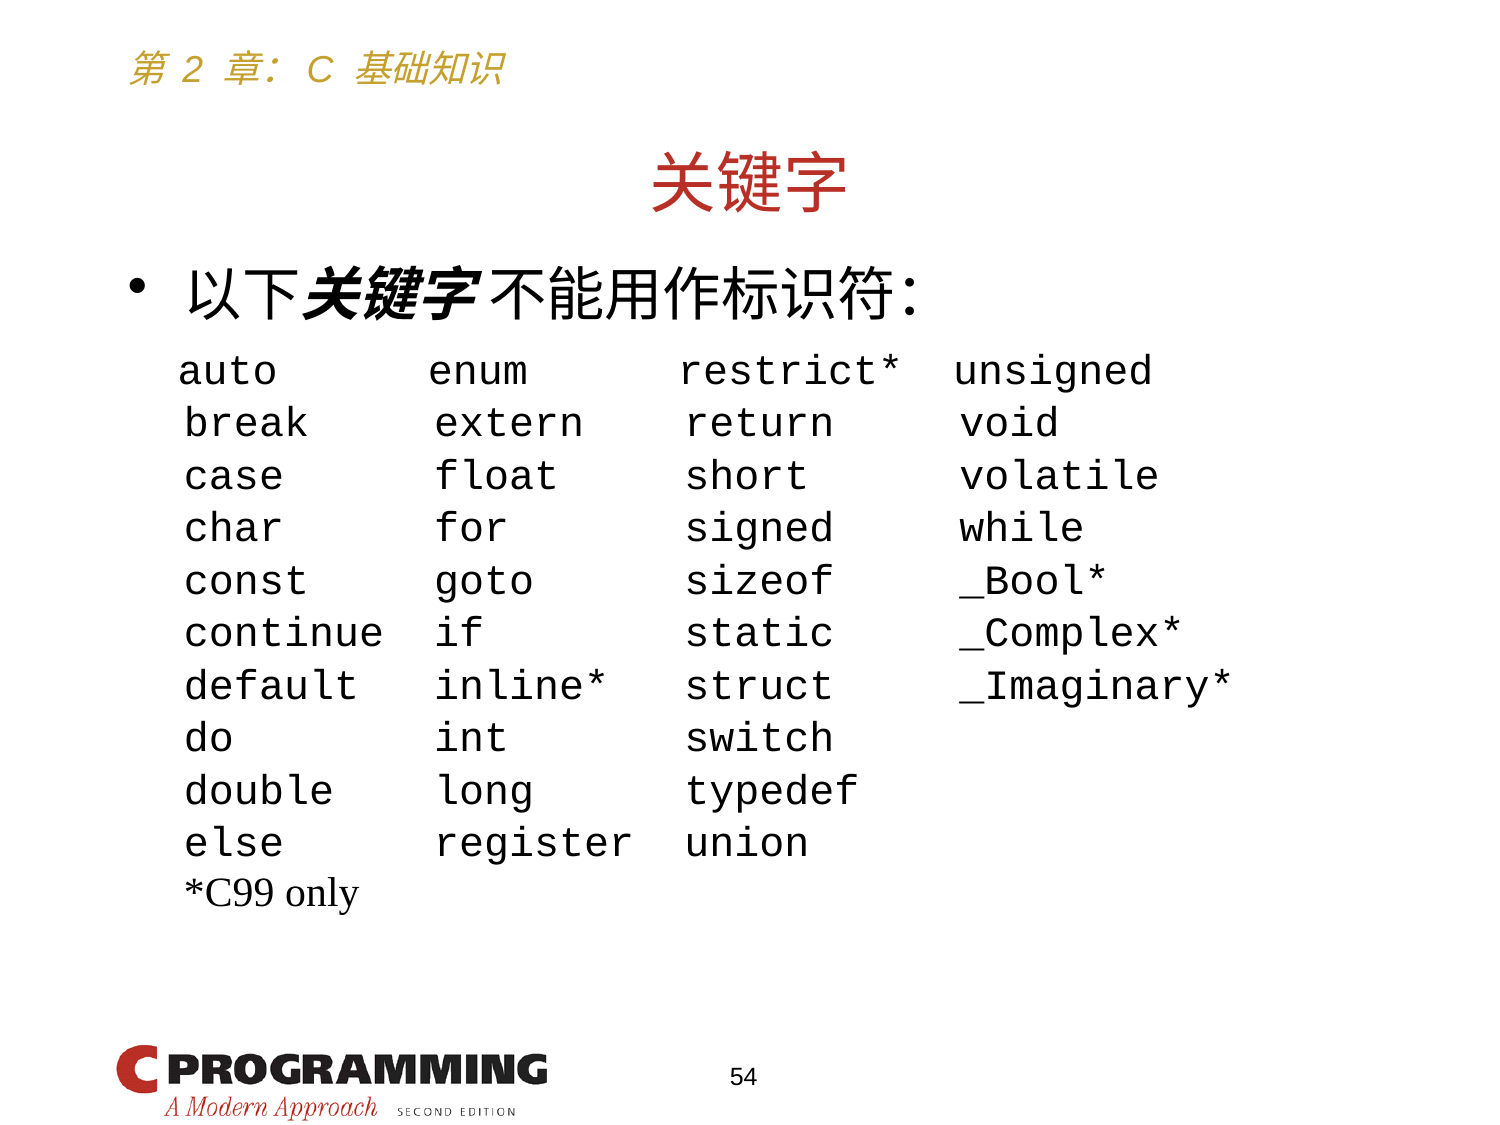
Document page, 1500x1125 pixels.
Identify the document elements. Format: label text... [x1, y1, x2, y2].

title 关键字 [112, 125, 1388, 238]
list 以下关键字 不能用作标识符： auto enum restrict* unsigned break extern return void case float short volatile char for signed while const goto sizeof _Bool* continue if static _Complex* default inline* struct _Imaginary* do int switch double long typedef else register union *C99 only [112, 249, 1388, 1038]
slide_number 54 [687, 1049, 801, 1101]
picture [112, 1041, 550, 1123]
